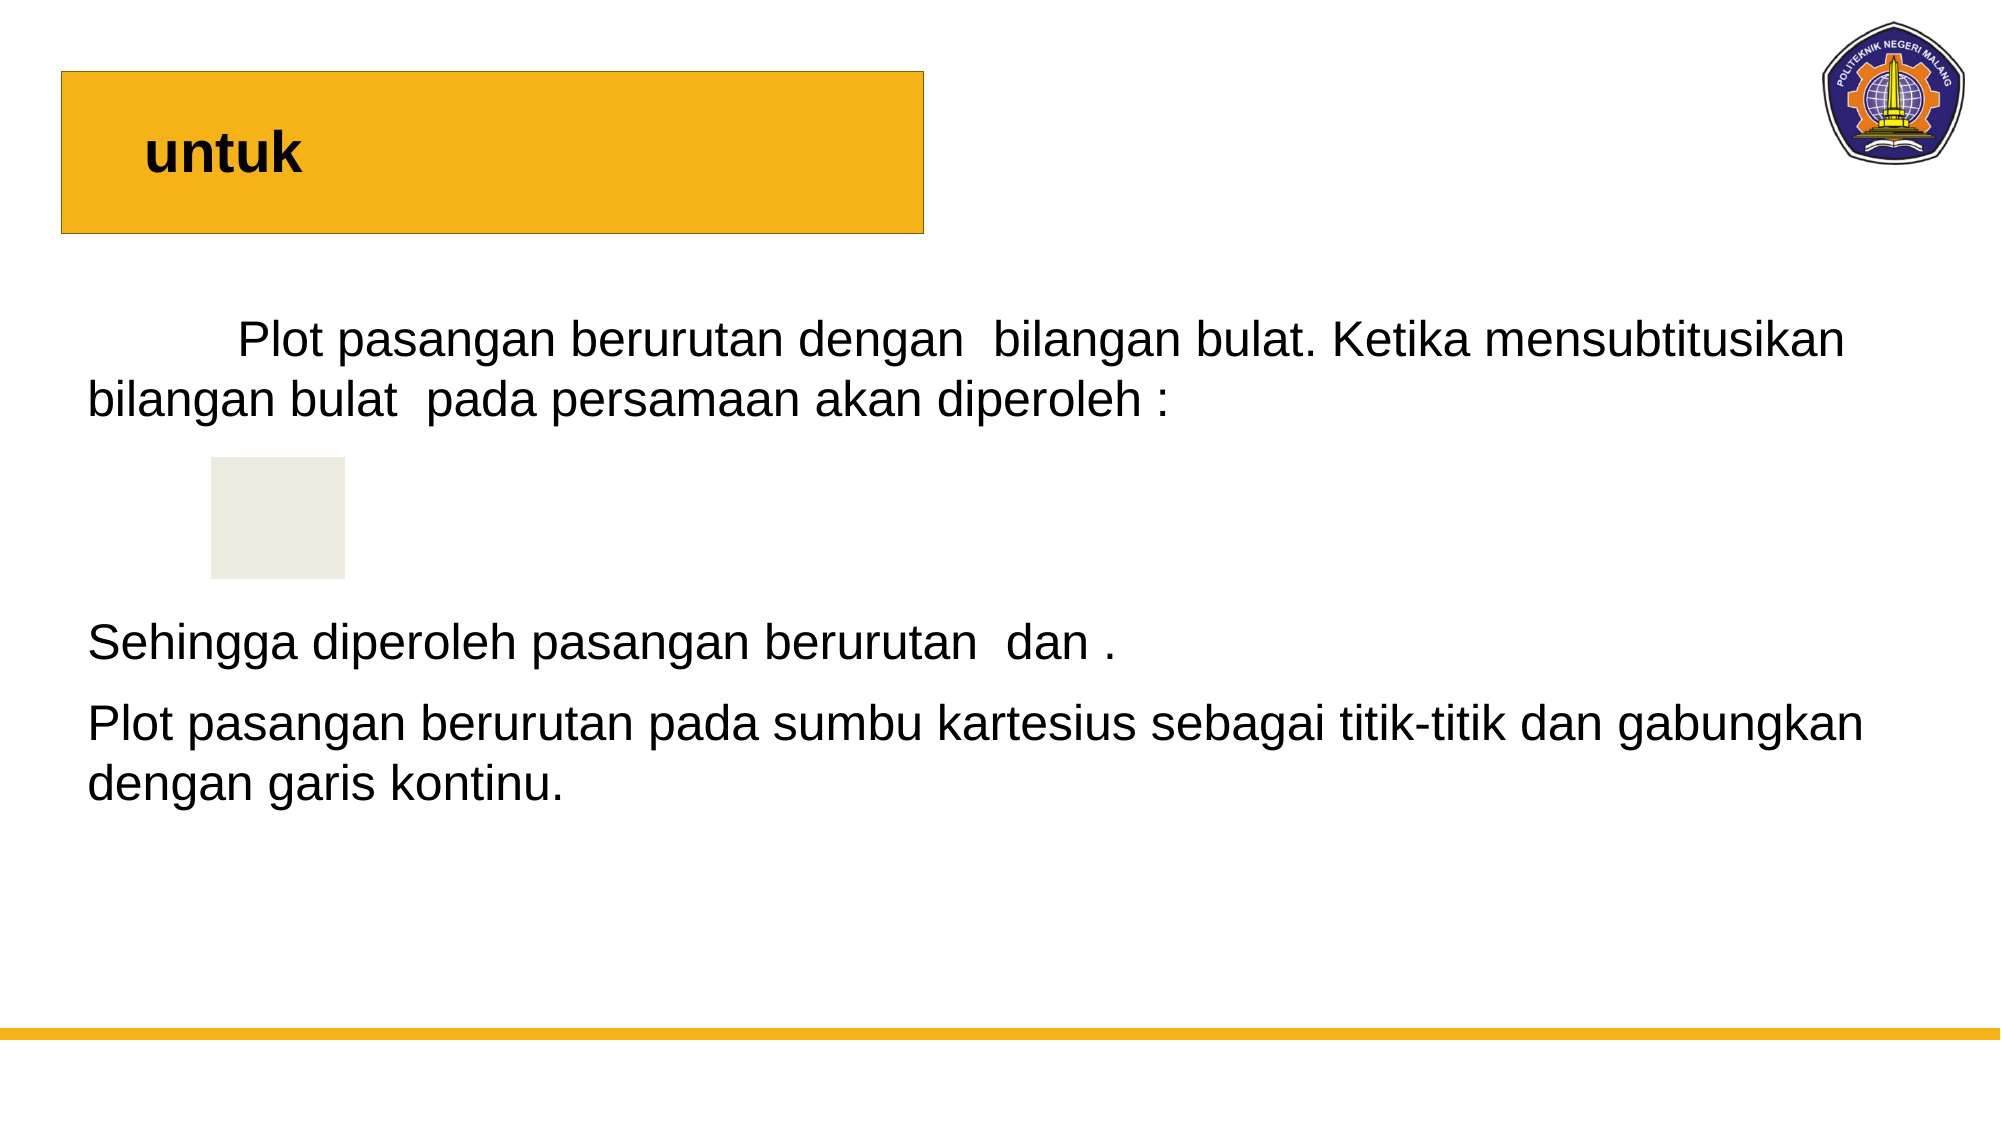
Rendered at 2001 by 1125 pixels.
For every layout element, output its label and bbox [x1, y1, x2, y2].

picture [1822, 21, 1965, 165]
text_box [61, 71, 924, 234]
